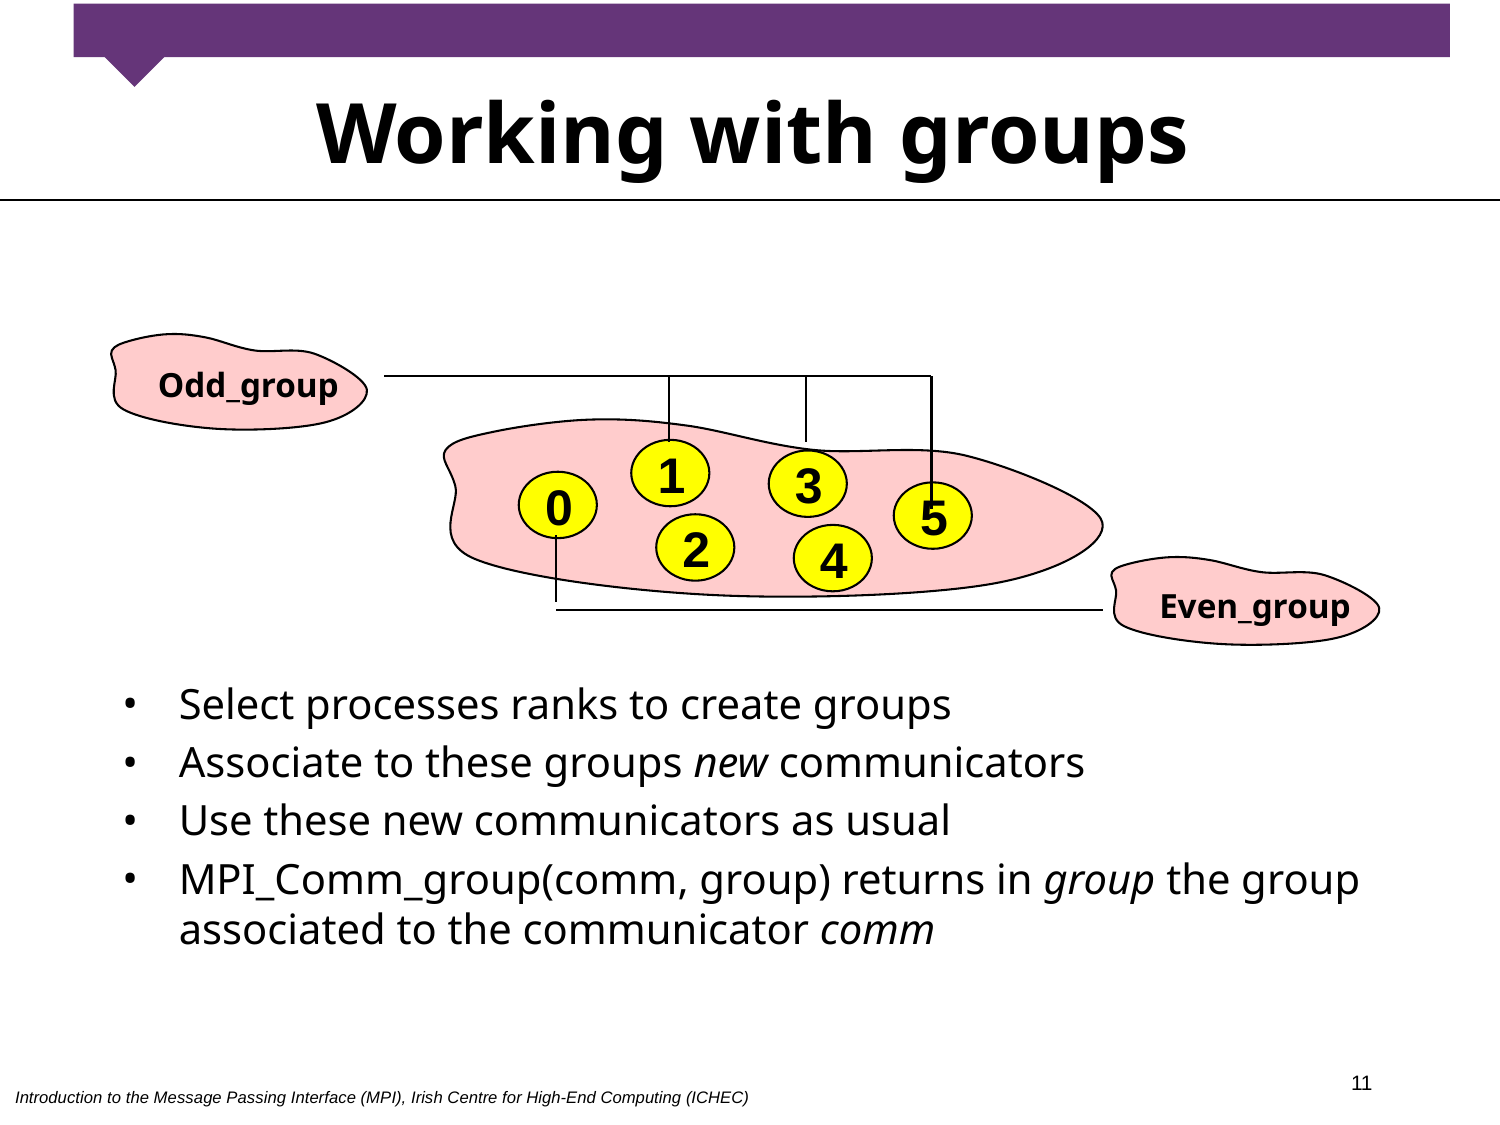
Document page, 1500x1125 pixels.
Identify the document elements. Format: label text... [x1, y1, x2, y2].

slide_number 11 [1074, 1062, 1388, 1100]
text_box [105, 333, 1382, 647]
list Select processes ranks to create groups Associate to these groups new communicators Use these new communicators as usual MPI_Comm_group(comm, group) returns in group the group associated to the communicator comm [107, 670, 1383, 988]
title Working with groups [115, 81, 1391, 180]
